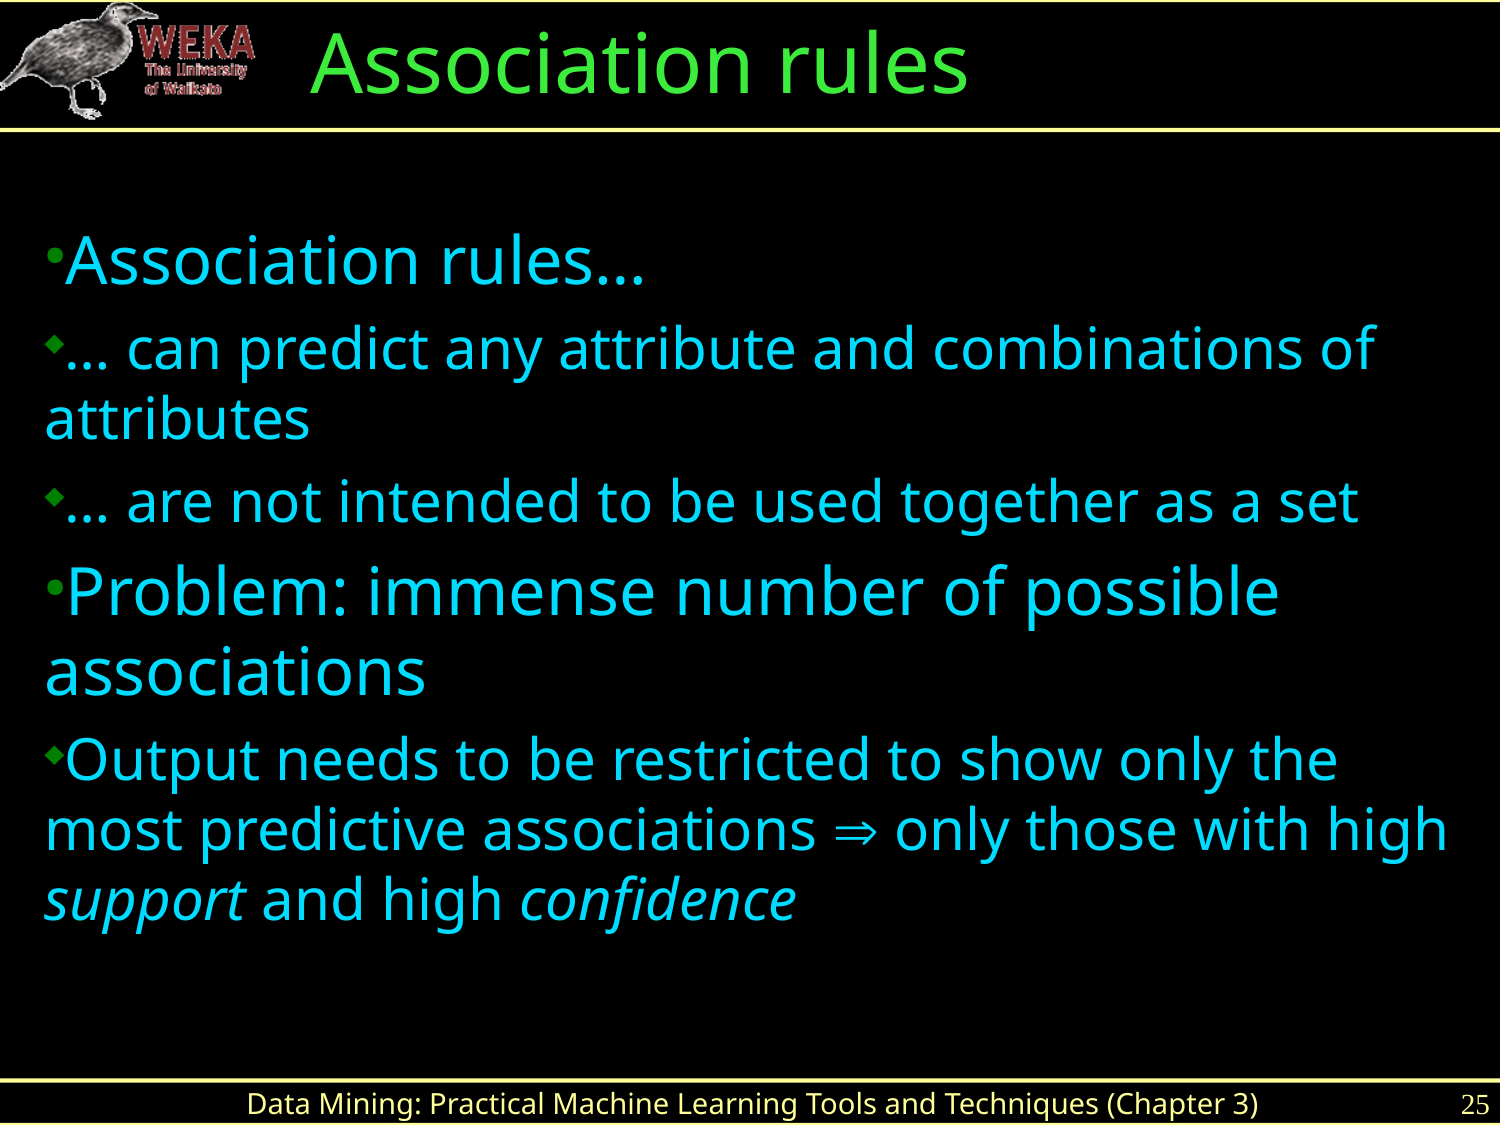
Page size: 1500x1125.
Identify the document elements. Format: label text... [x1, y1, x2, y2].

slide_number 25 [1305, 1085, 1491, 1125]
list Association rules… … can predict any attribute and combinations of attributes … are not intended to be used together as a set Problem: immense number of possible associations Output needs to be restricted to show only the most predictive associations  only those with high support and high confidence [29, 209, 1477, 940]
footer Data Mining: Practical Machine Learning Tools and Techniques (Chapter 3) [236, 1085, 1270, 1125]
title Association rules [0, 0, 1341, 148]
